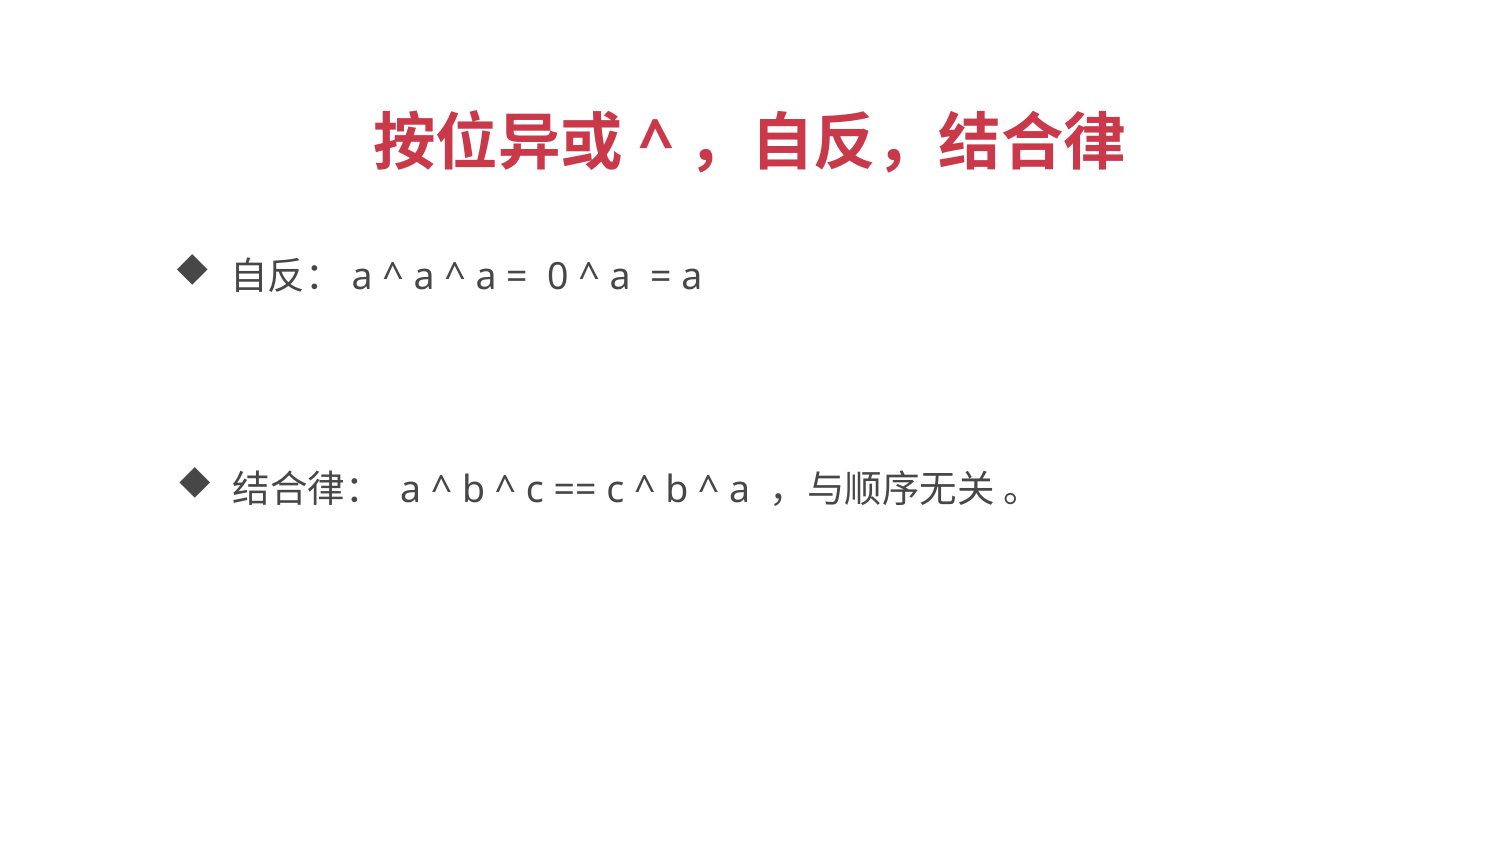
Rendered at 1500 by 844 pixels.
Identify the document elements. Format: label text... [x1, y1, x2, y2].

text_box 按位异或^，自反，结合律 [358, 94, 1142, 185]
text_box 结合律： a ^ b ^ c == c ^ b ^ a ，与顺序无关 。 [86, 457, 1056, 518]
text_box 自反：a ^ a ^ a = 0 ^ a = a [84, 244, 718, 305]
